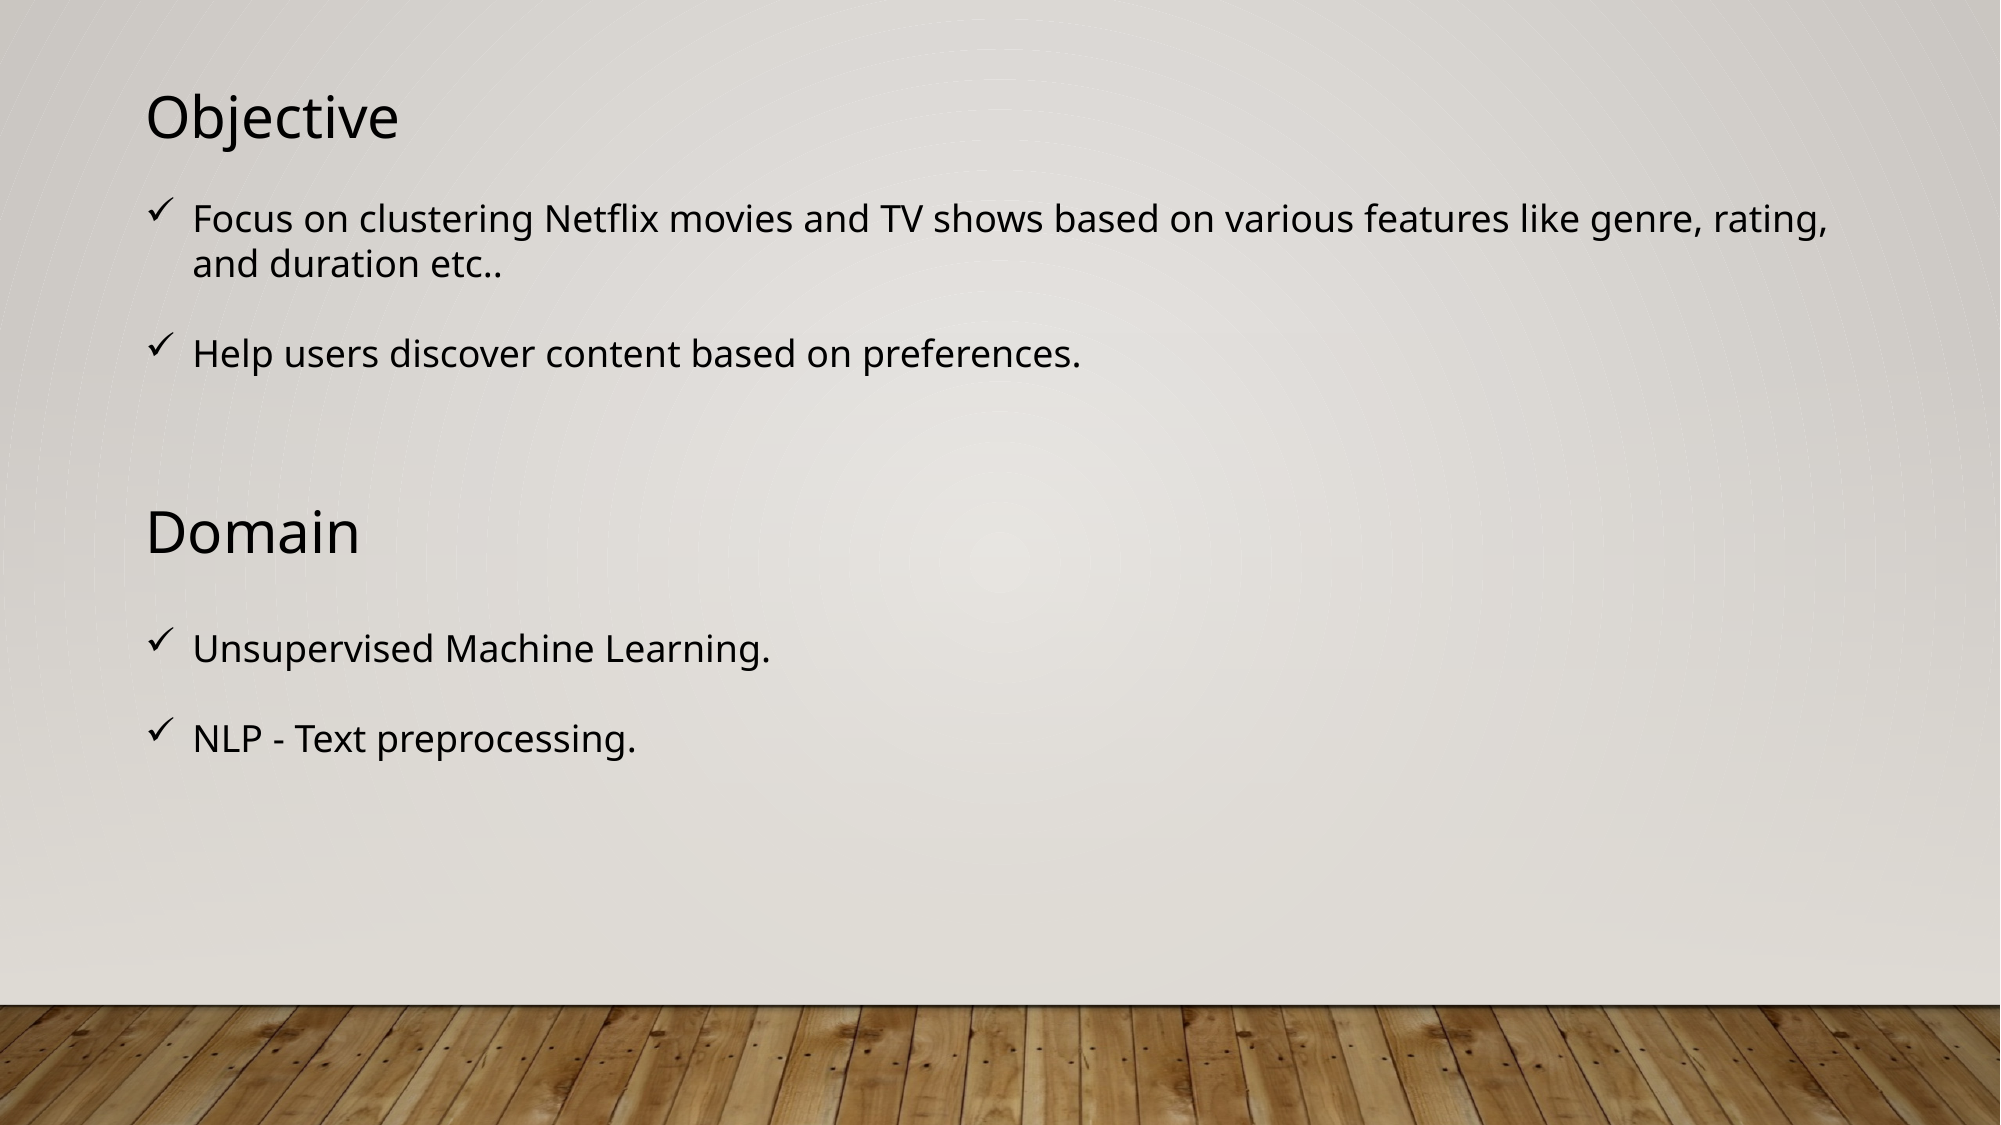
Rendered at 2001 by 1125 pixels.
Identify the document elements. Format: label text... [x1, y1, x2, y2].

picture [0, 1005, 2000, 1125]
text_box Objective Focus on clustering Netflix movies and TV shows based on various features like genre, rating, and duration etc.. Help users discover content based on preferences. Domain Unsupervised Machine Learning. NLP - Text preprocessing. [130, 72, 1915, 1068]
